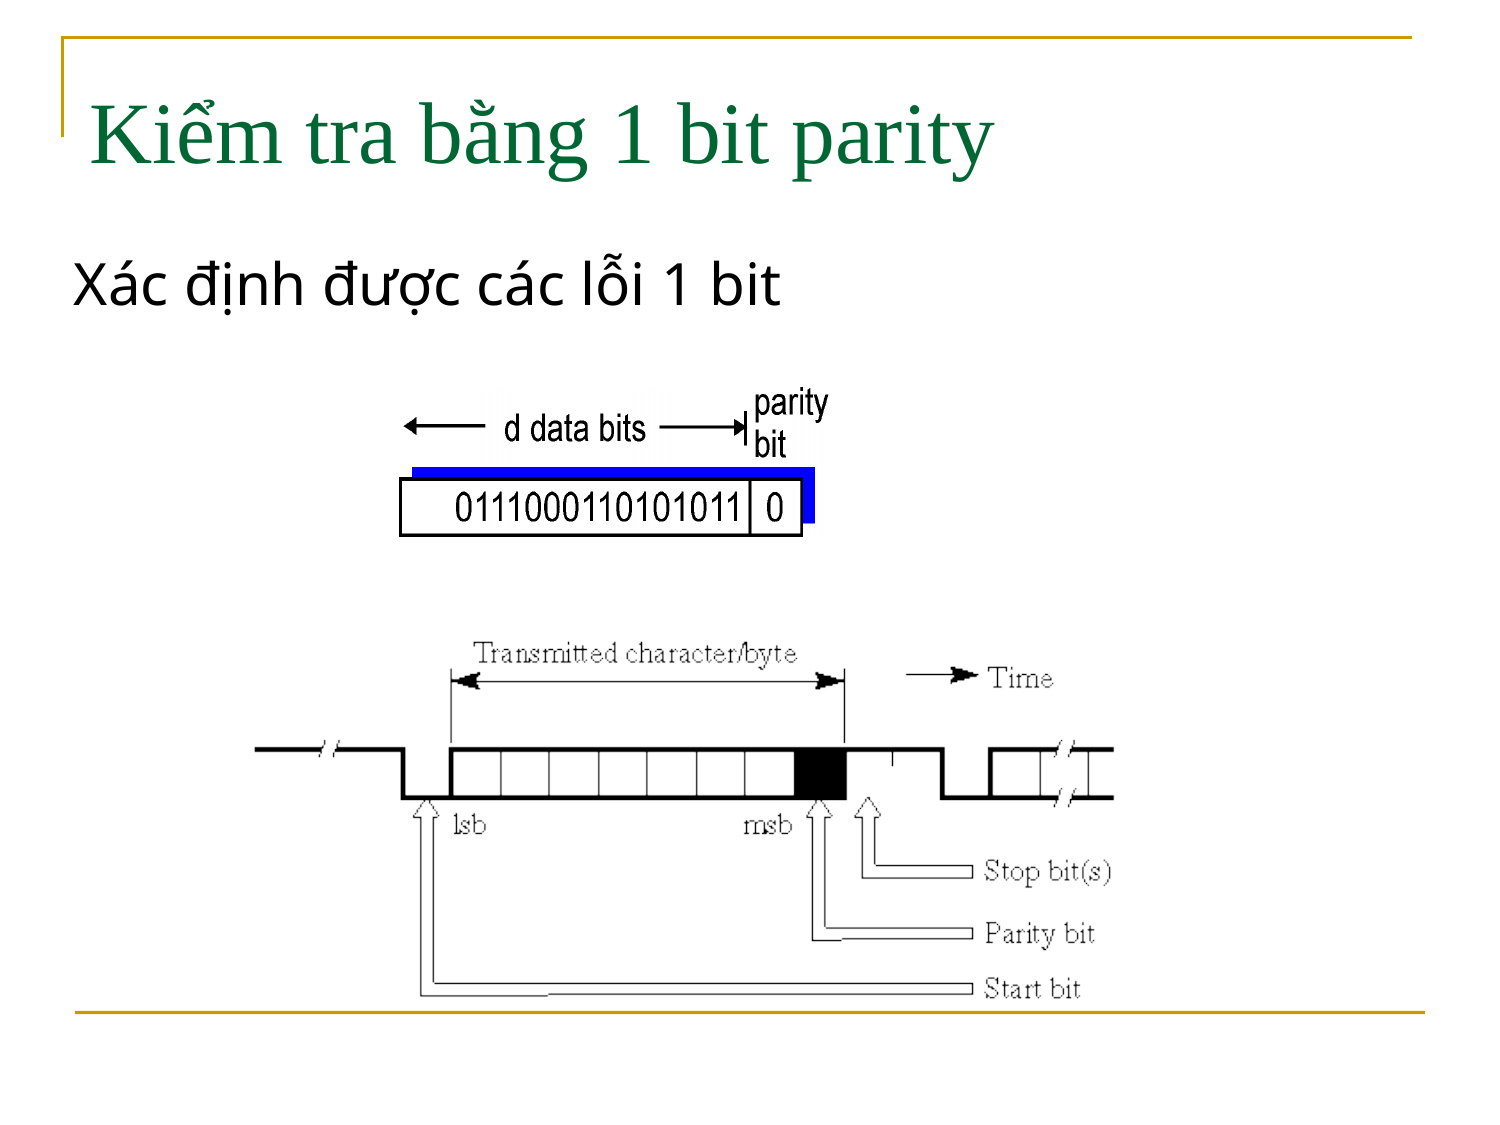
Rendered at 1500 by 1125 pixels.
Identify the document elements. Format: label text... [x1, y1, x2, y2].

picture [399, 387, 829, 537]
text_box Kiểm tra bằng 1 bit parity [74, 59, 1438, 198]
text_box Xác định được các lỗi 1 bit [59, 239, 913, 325]
picture [237, 624, 1176, 1024]
